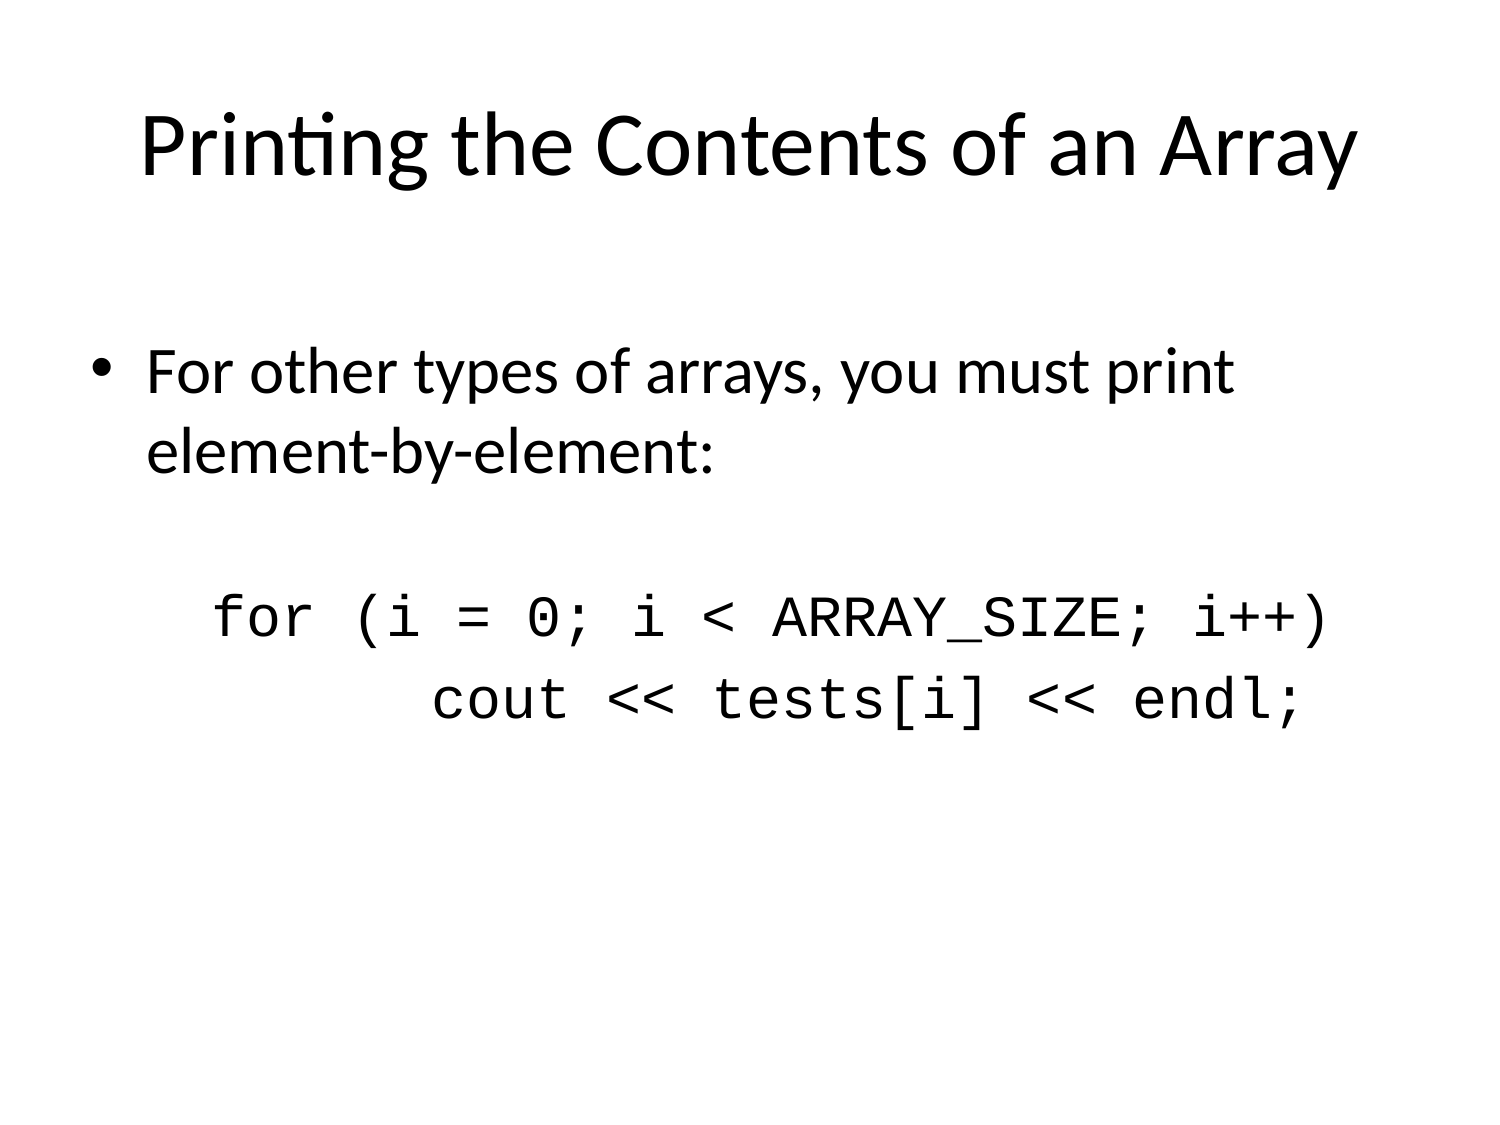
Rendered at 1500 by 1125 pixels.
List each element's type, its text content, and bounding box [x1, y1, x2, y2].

list For other types of arrays, you must print element-by-element: for (i = 0; i < ARRAY_SIZE; i++) cout << tests[i] << endl; [75, 319, 1388, 934]
title Printing the Contents of an Array [75, 45, 1425, 233]
